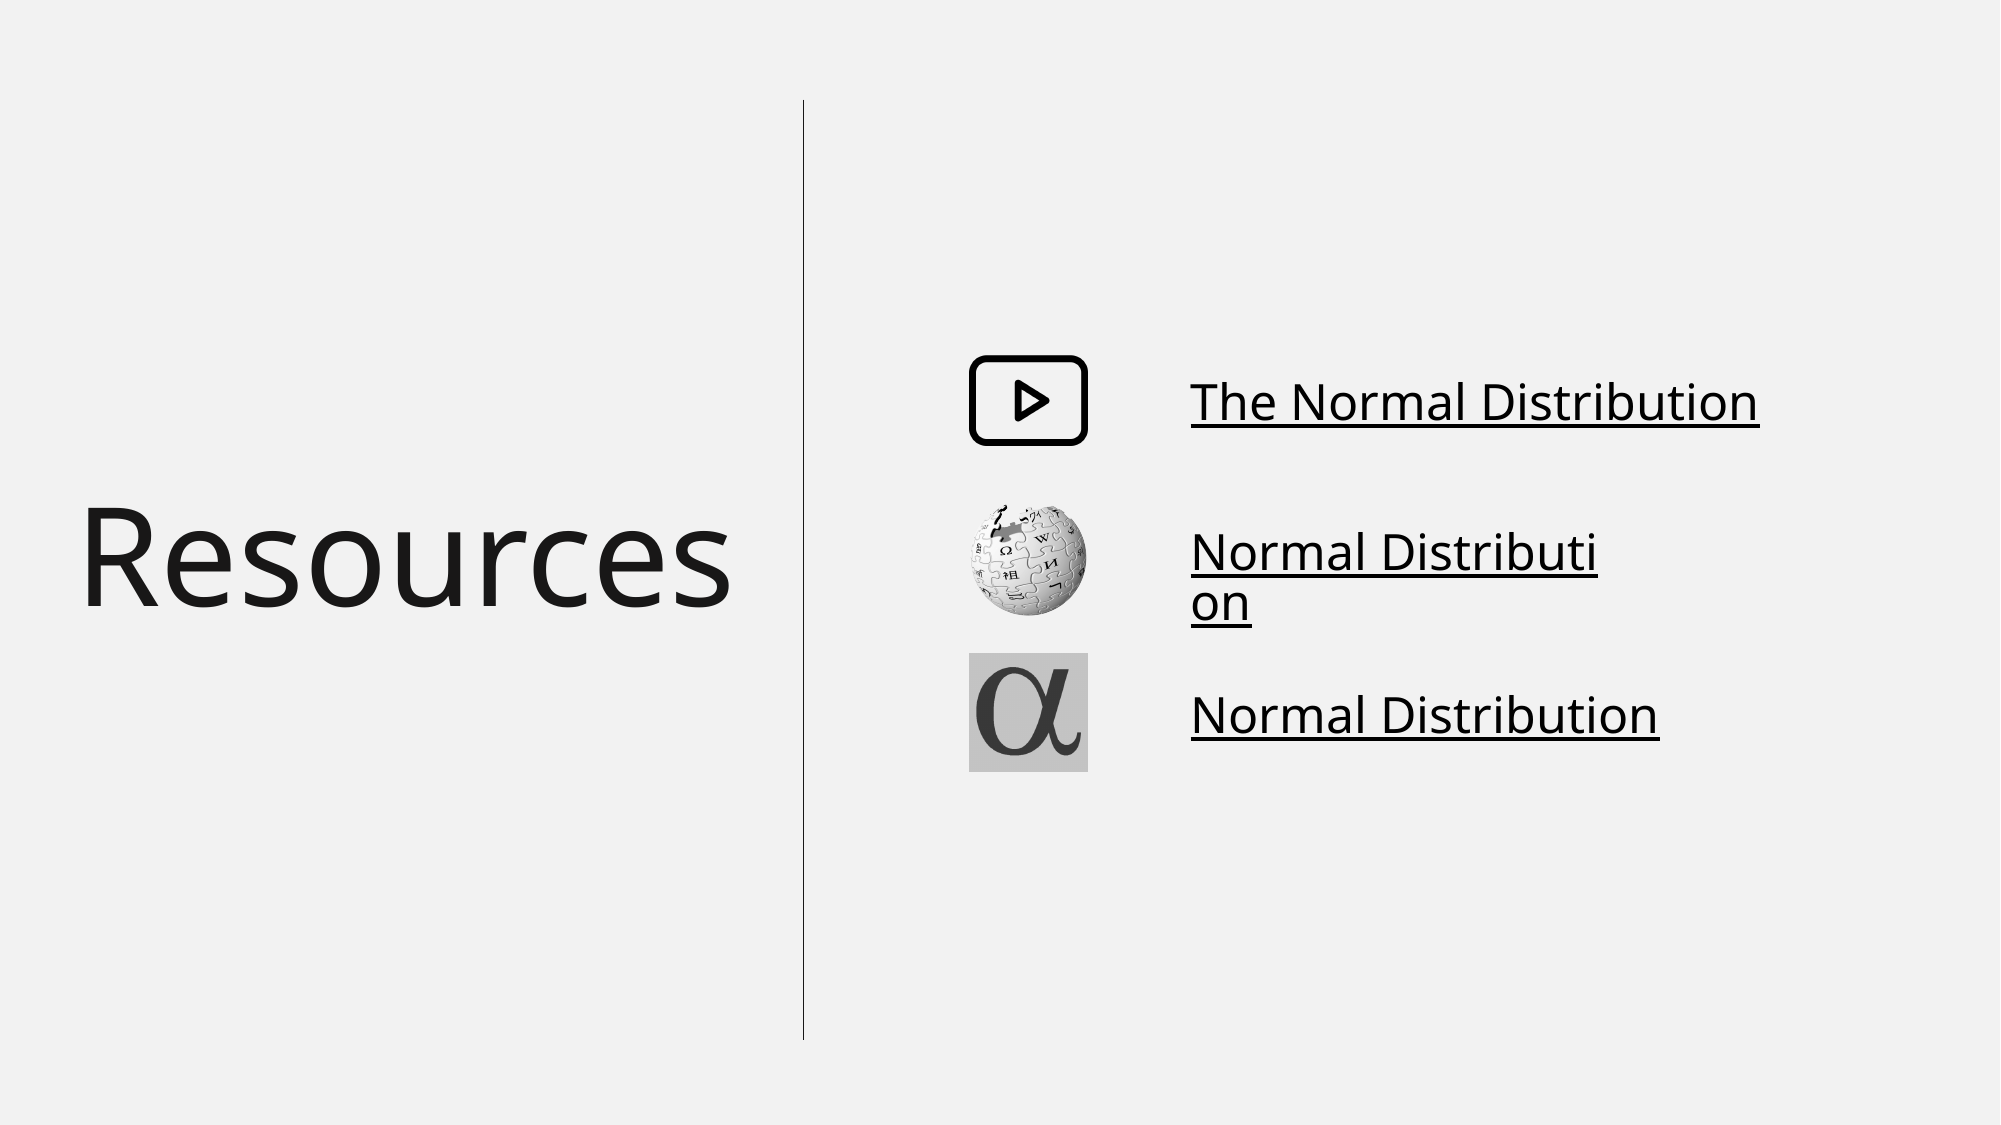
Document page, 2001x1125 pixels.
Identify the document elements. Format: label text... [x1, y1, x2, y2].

picture [969, 341, 1088, 460]
picture [969, 503, 1088, 622]
text_box The Normal Distribution [1175, 362, 1779, 446]
text_box Normal Distribution [1175, 676, 1710, 760]
text_box Normal Distribution [1175, 513, 1633, 597]
picture [969, 653, 1088, 773]
text_box Resources [40, 394, 771, 731]
